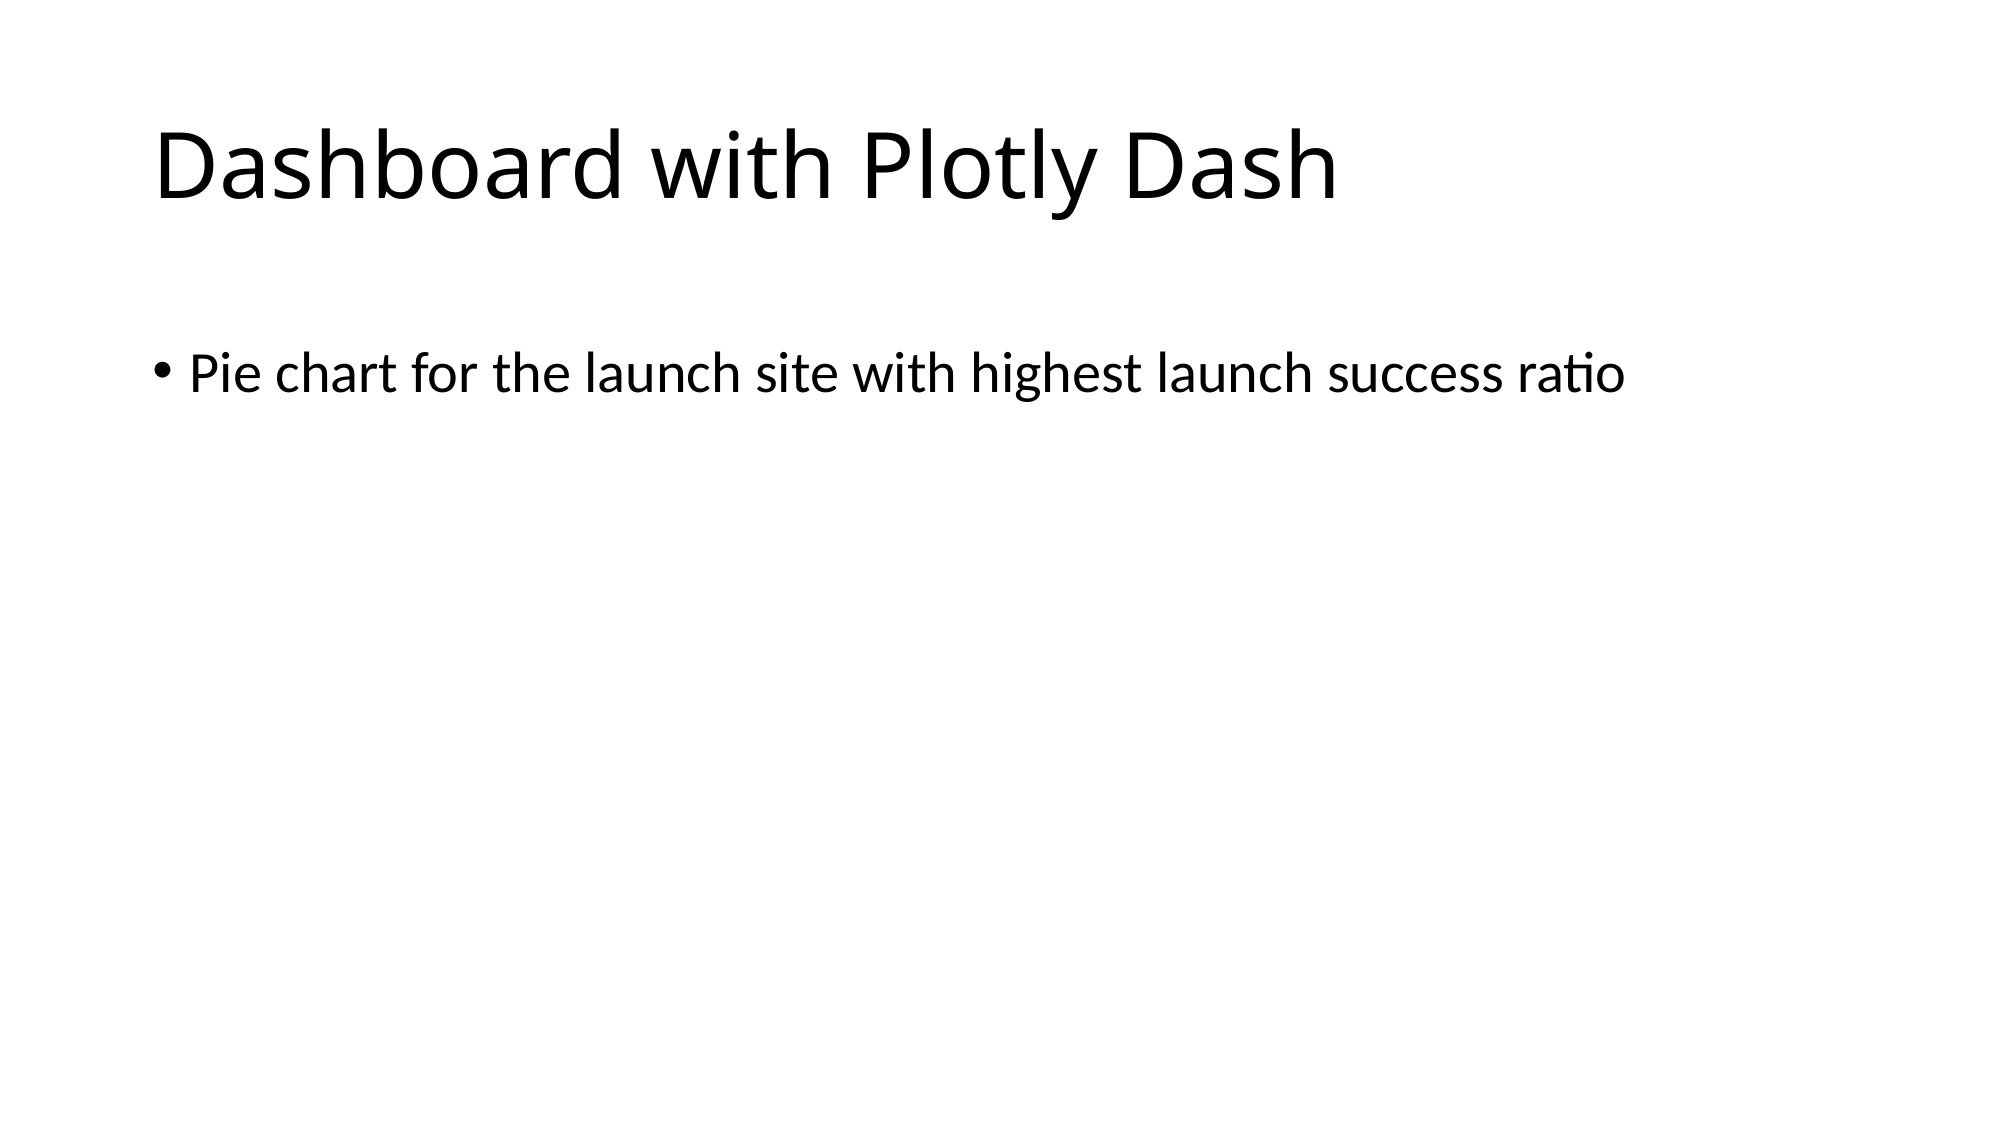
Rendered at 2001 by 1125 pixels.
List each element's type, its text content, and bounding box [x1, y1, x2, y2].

title Dashboard with Plotly Dash [137, 59, 1863, 278]
list Pie chart for the launch site with highest launch success ratio [137, 334, 1863, 1014]
